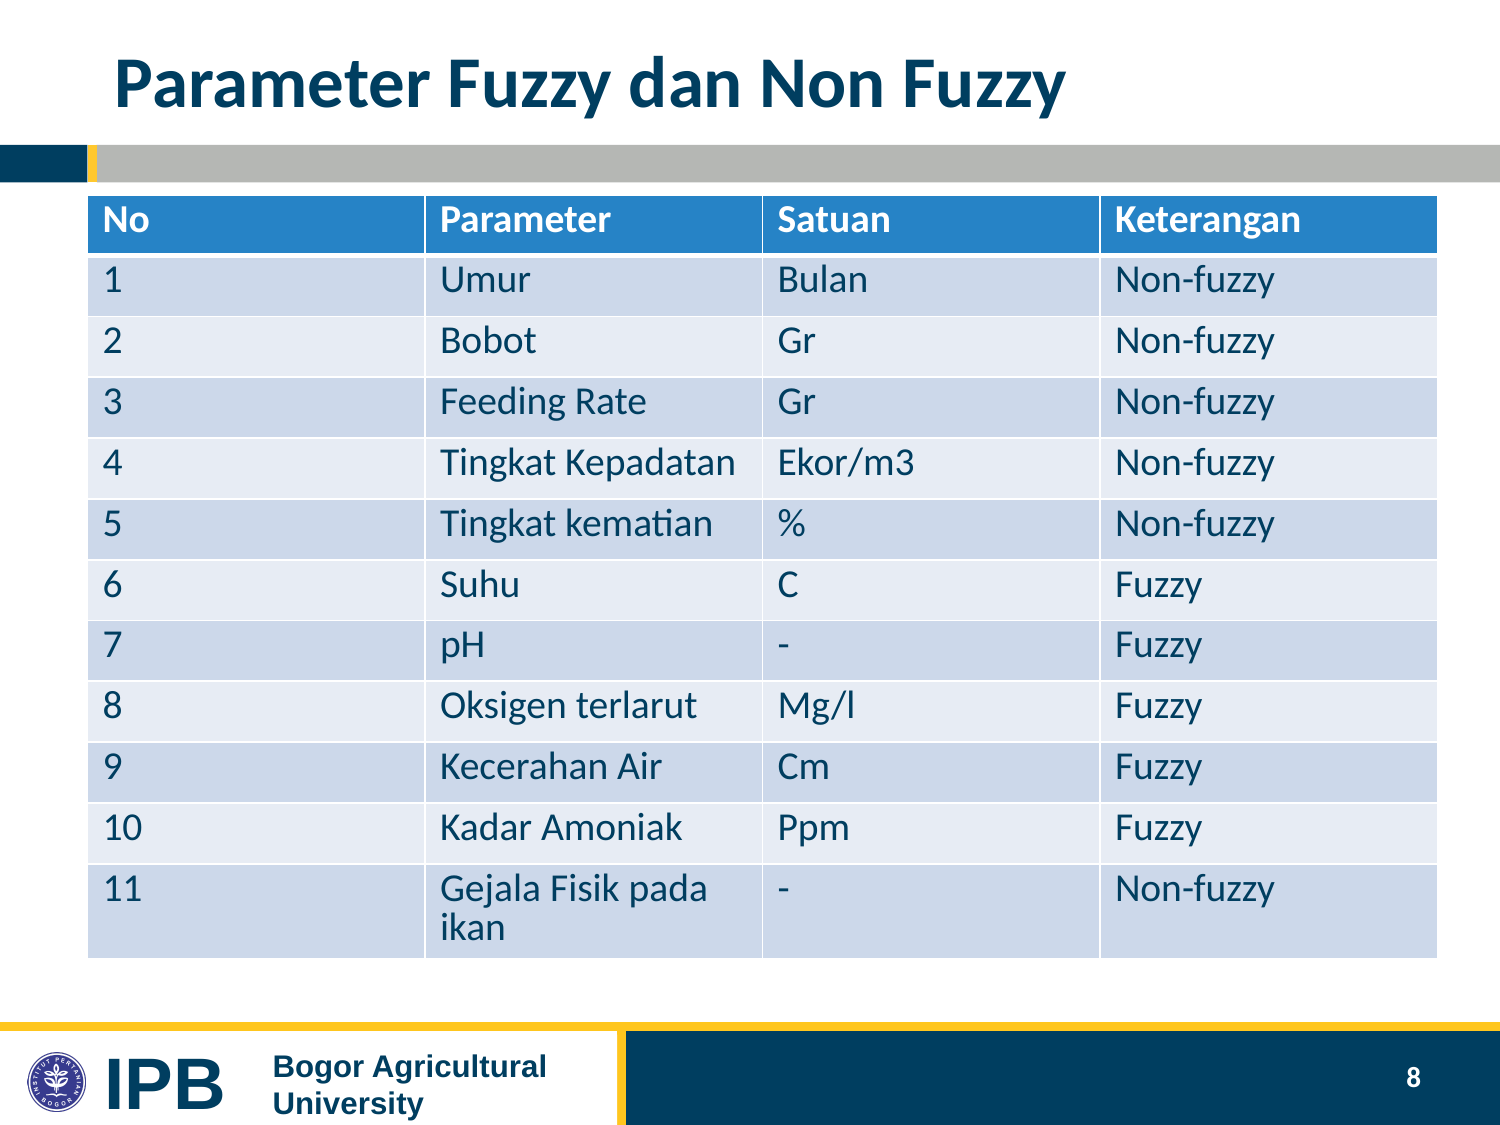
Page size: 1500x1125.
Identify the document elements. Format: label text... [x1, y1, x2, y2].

table_cell 8 [88, 682, 424, 741]
table_cell - [763, 865, 1099, 958]
table_header Keterangan [1101, 196, 1437, 253]
table_cell Suhu [426, 561, 762, 620]
table_cell Fuzzy [1101, 804, 1437, 863]
table_cell Fuzzy [1101, 682, 1437, 741]
table_cell 1 [88, 258, 424, 316]
table_cell 5 [88, 500, 424, 559]
table_cell Non-fuzzy [1101, 258, 1437, 316]
table_header Satuan [763, 196, 1099, 253]
table_cell 2 [88, 317, 424, 376]
table_cell Oksigen terlarut [426, 682, 762, 741]
table_cell 7 [88, 621, 424, 680]
table_cell Umur [426, 258, 762, 316]
table_cell Cm [763, 743, 1099, 802]
table_cell Kadar Amoniak [426, 804, 762, 863]
table_header No [88, 196, 424, 253]
table_cell Fuzzy [1101, 561, 1437, 620]
table_cell Mg/l [763, 682, 1099, 741]
table_cell C [763, 561, 1099, 620]
table_cell Gr [763, 317, 1099, 376]
table_cell 6 [88, 561, 424, 620]
table_cell Fuzzy [1101, 621, 1437, 680]
table_cell Non-fuzzy [1101, 317, 1437, 376]
table_cell Fuzzy [1101, 743, 1437, 802]
table_cell Non-fuzzy [1101, 865, 1437, 958]
table_cell 10 [88, 804, 424, 863]
table_cell Ekor/m3 [763, 439, 1099, 498]
table_cell Non-fuzzy [1101, 500, 1437, 559]
table_cell Bulan [763, 258, 1099, 316]
table_cell Ppm [763, 804, 1099, 863]
table_cell - [763, 621, 1099, 680]
table_cell Kecerahan Air [426, 743, 762, 802]
table_header Parameter [426, 196, 762, 253]
table_cell Bobot [426, 317, 762, 376]
table_cell Feeding Rate [426, 378, 762, 437]
table_cell Non-fuzzy [1101, 378, 1437, 437]
table_cell pH [426, 621, 762, 680]
table_cell 9 [88, 743, 424, 802]
table_cell % [763, 500, 1099, 559]
table_cell Tingkat kematian [426, 500, 762, 559]
table_cell 11 [88, 865, 424, 958]
title Parameter Fuzzy dan Non Fuzzy [99, 19, 1438, 138]
table_cell Non-fuzzy [1101, 439, 1437, 498]
table_cell Gr [763, 378, 1099, 437]
table_cell Gejala Fisik pada ikan [426, 865, 762, 958]
table_cell 4 [88, 439, 424, 498]
table_cell Tingkat Kepadatan [426, 439, 762, 498]
table_cell 3 [88, 378, 424, 437]
picture [27, 1052, 86, 1112]
